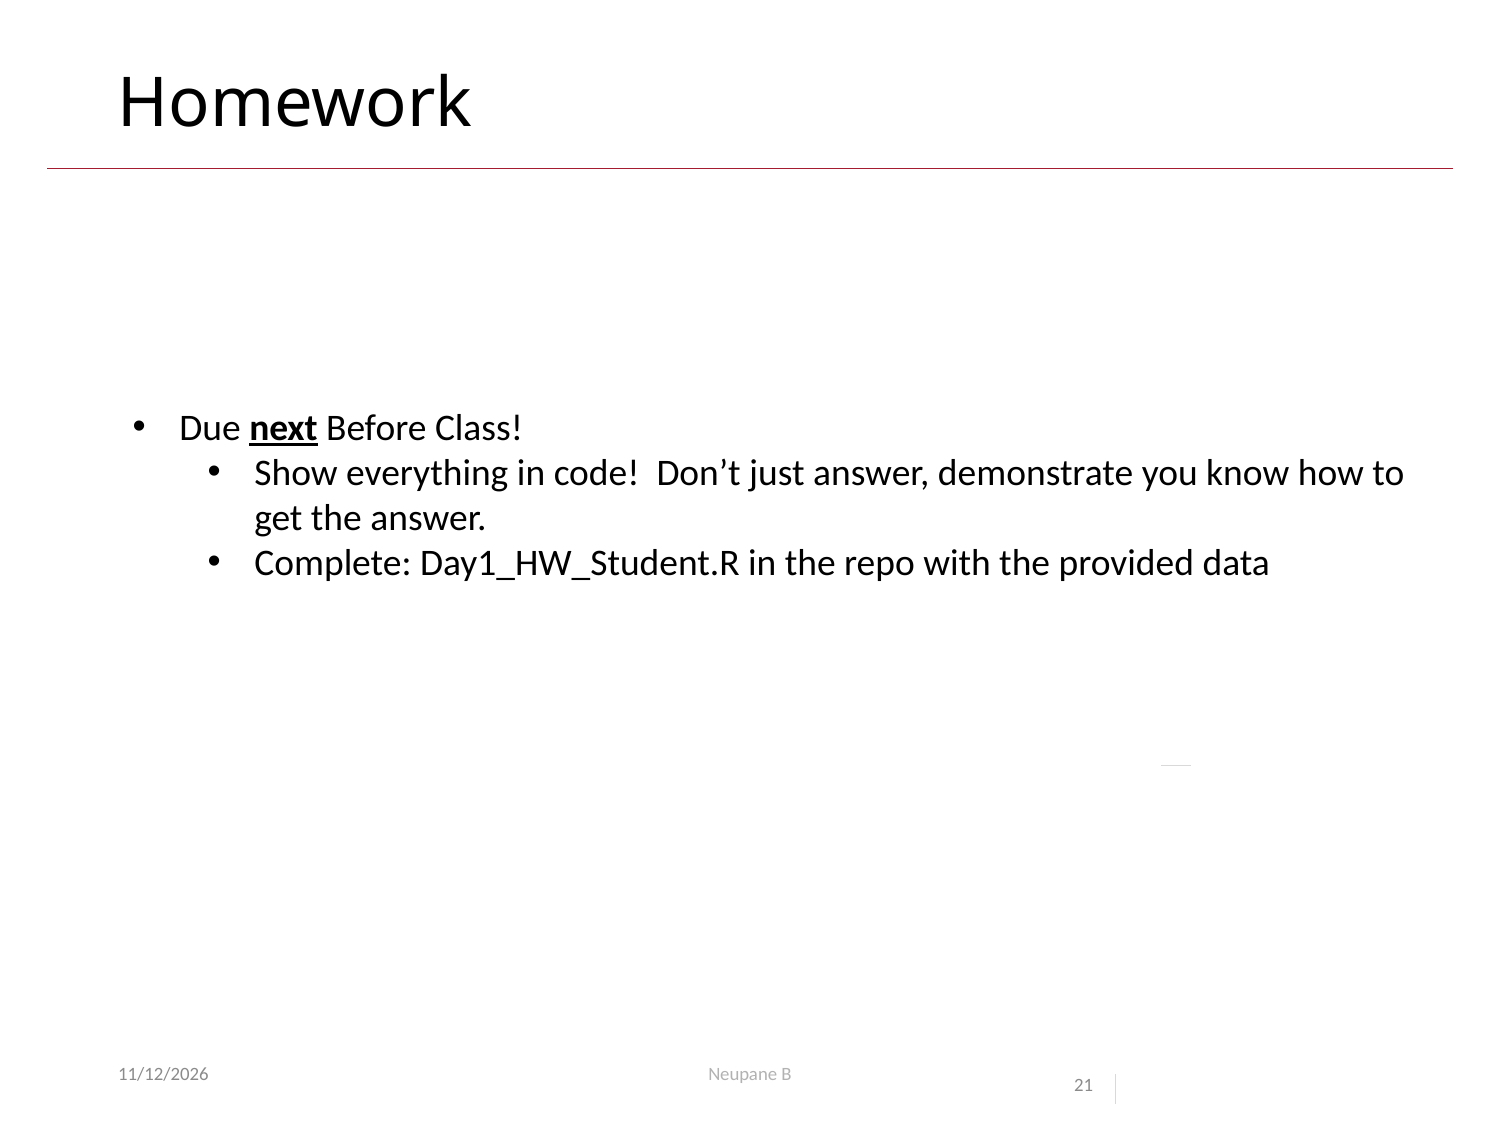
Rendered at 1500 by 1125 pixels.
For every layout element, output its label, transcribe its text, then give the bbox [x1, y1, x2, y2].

text_box Due next Before Class! Show everything in code! Don’t just answer, demonstrate you know how to get the answer. ﻿Complete: Day1_HW_Student.R in the repo with the provided data [117, 395, 1477, 636]
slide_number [103, 1042, 441, 1103]
slide_number 21 [1059, 1042, 1200, 1103]
title Homework [103, 59, 1397, 157]
footer Neupane B [496, 1042, 1004, 1103]
